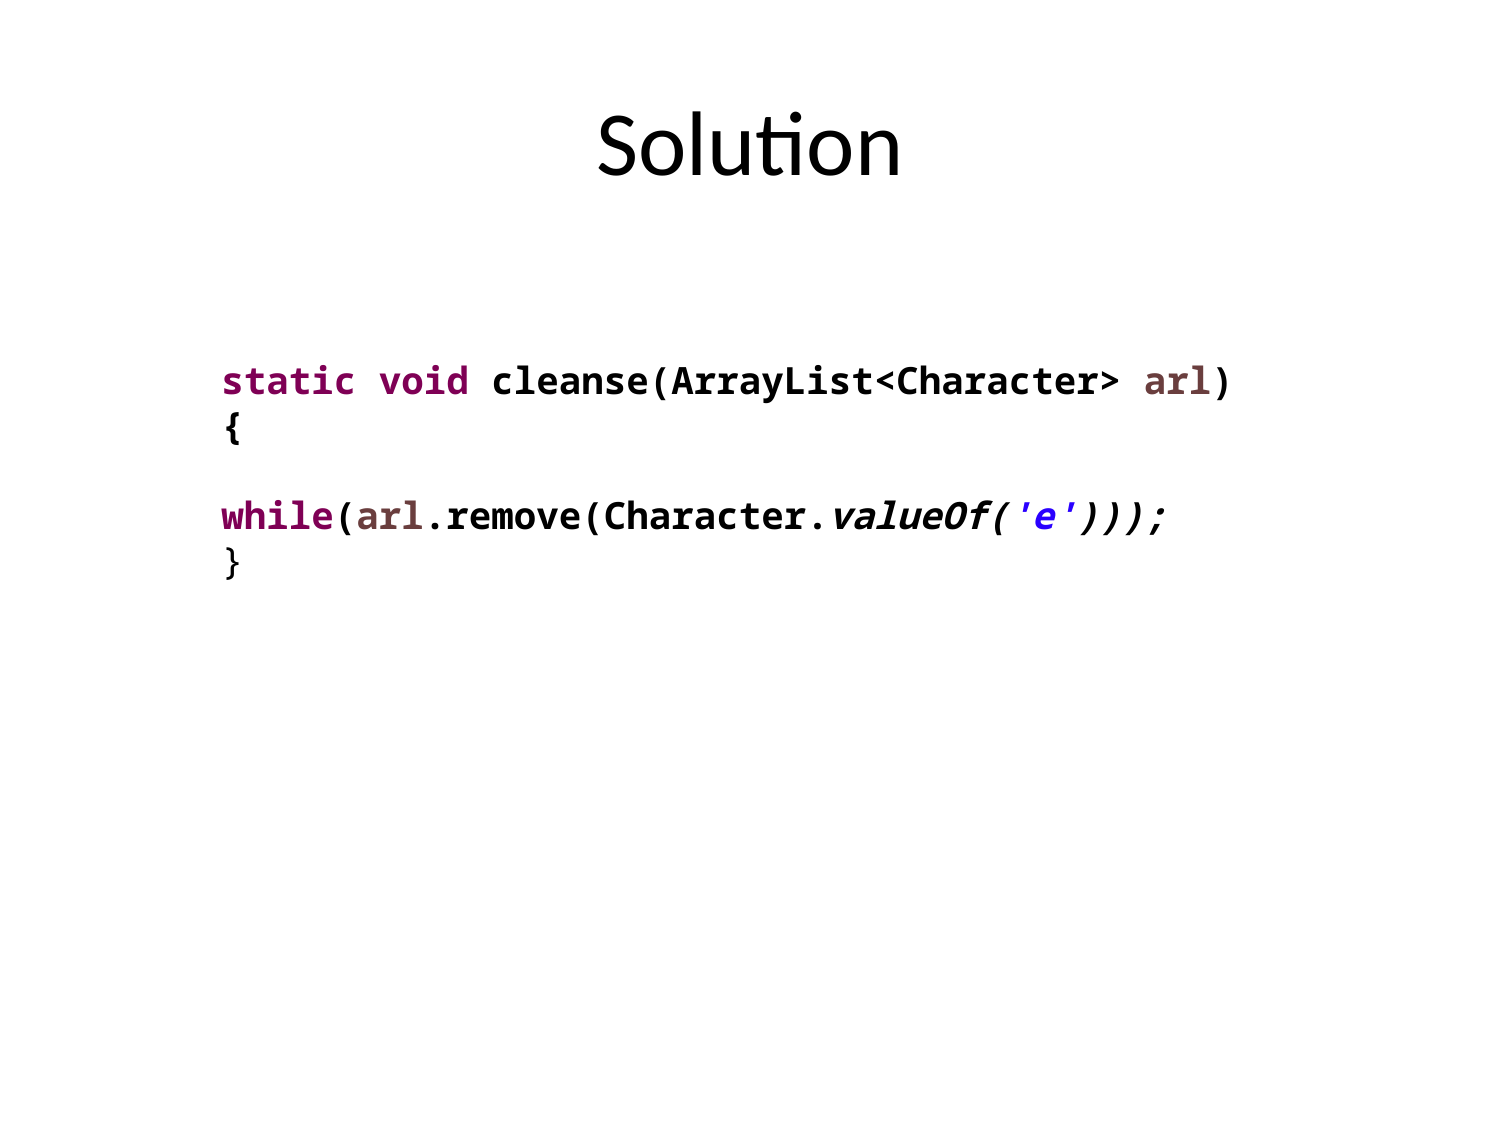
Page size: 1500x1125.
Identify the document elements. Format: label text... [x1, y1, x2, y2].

text_box static void cleanse(ArrayList<Character> arl) { while(arl.remove(Character.valueOf('e'))); } [206, 349, 1294, 590]
title Solution [75, 45, 1425, 233]
